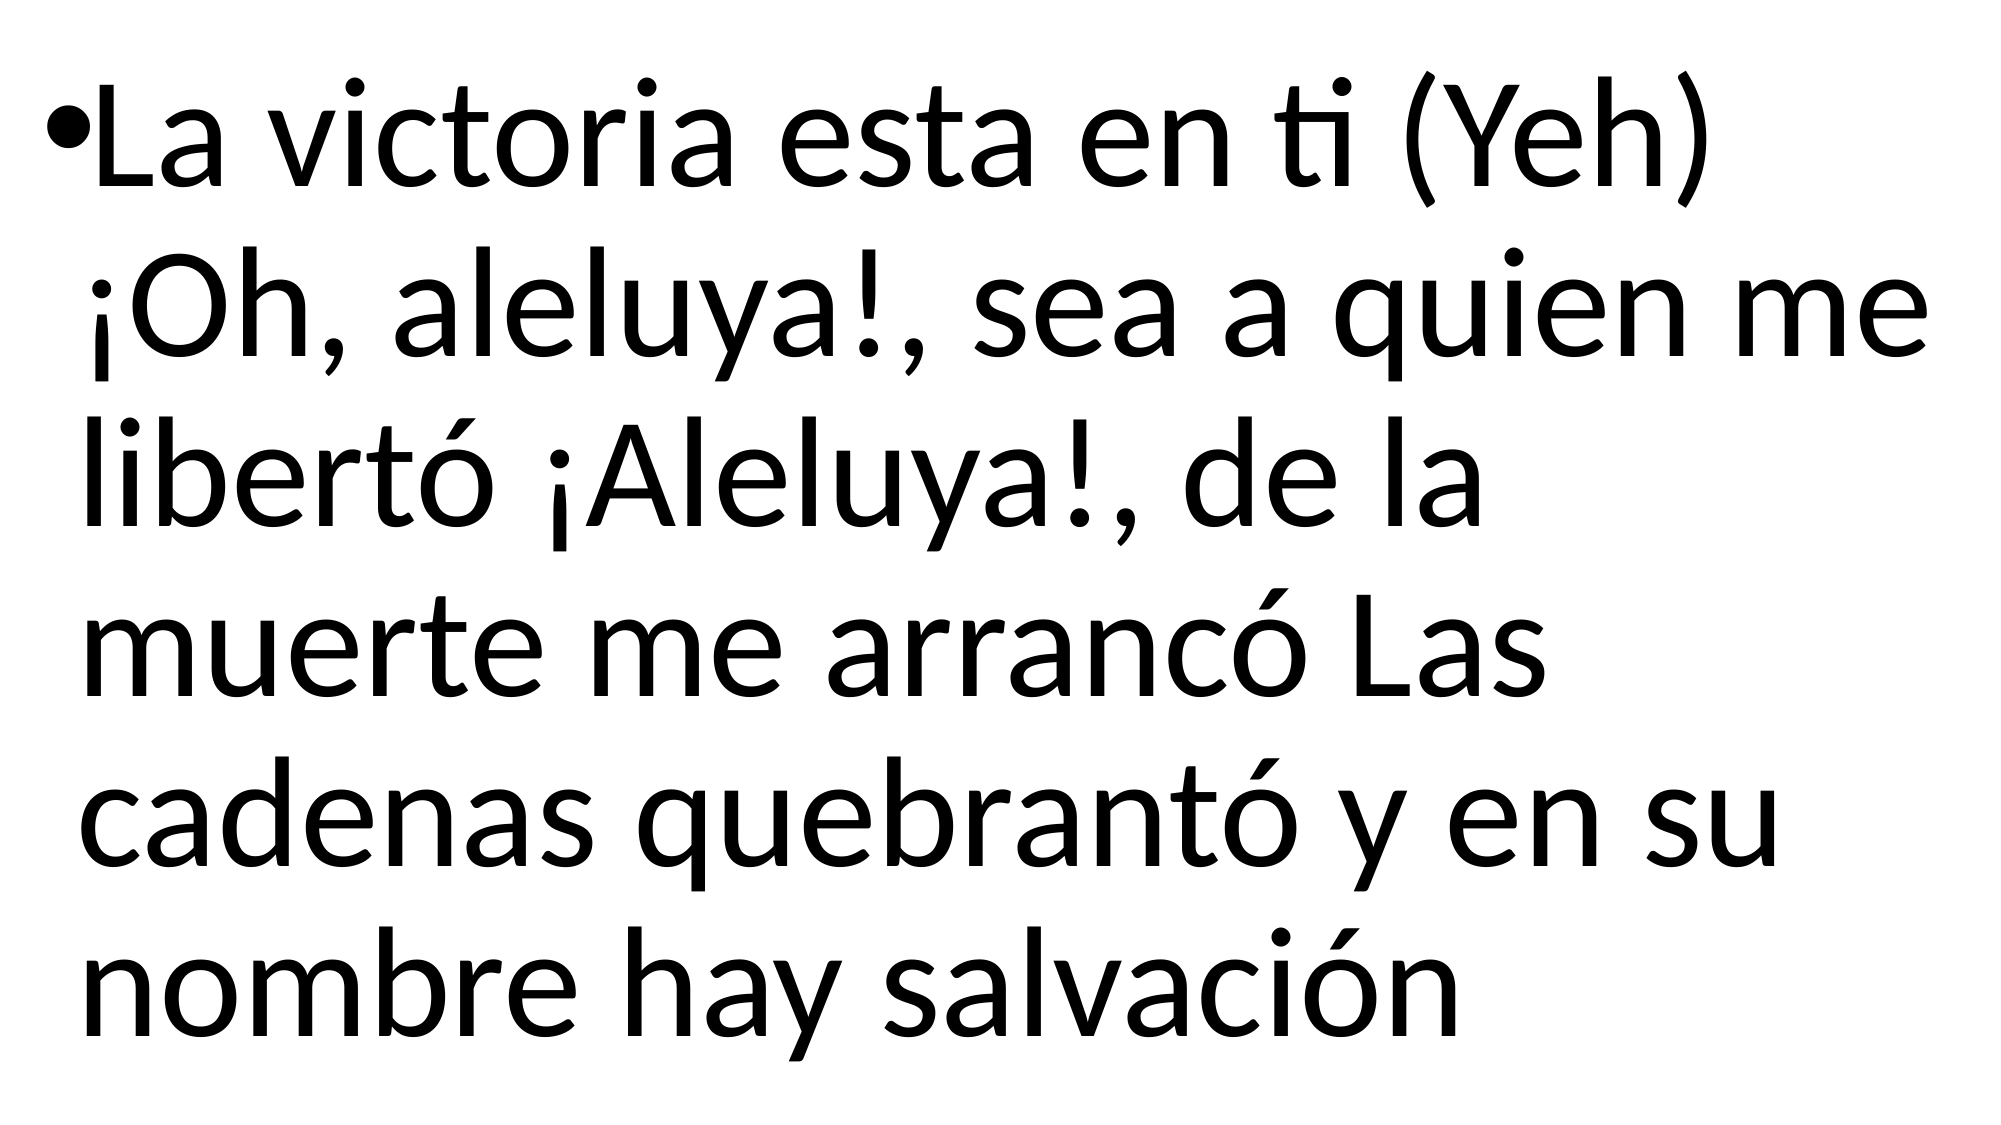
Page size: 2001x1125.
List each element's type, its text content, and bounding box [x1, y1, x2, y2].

list La victoria esta en ti (Yeh)¡Oh, aleluya!, sea a quien me libertó ¡Aleluya!, de la muerte me arrancó Las cadenas quebrantó y en su nombre hay salvación [26, 42, 1961, 1101]
